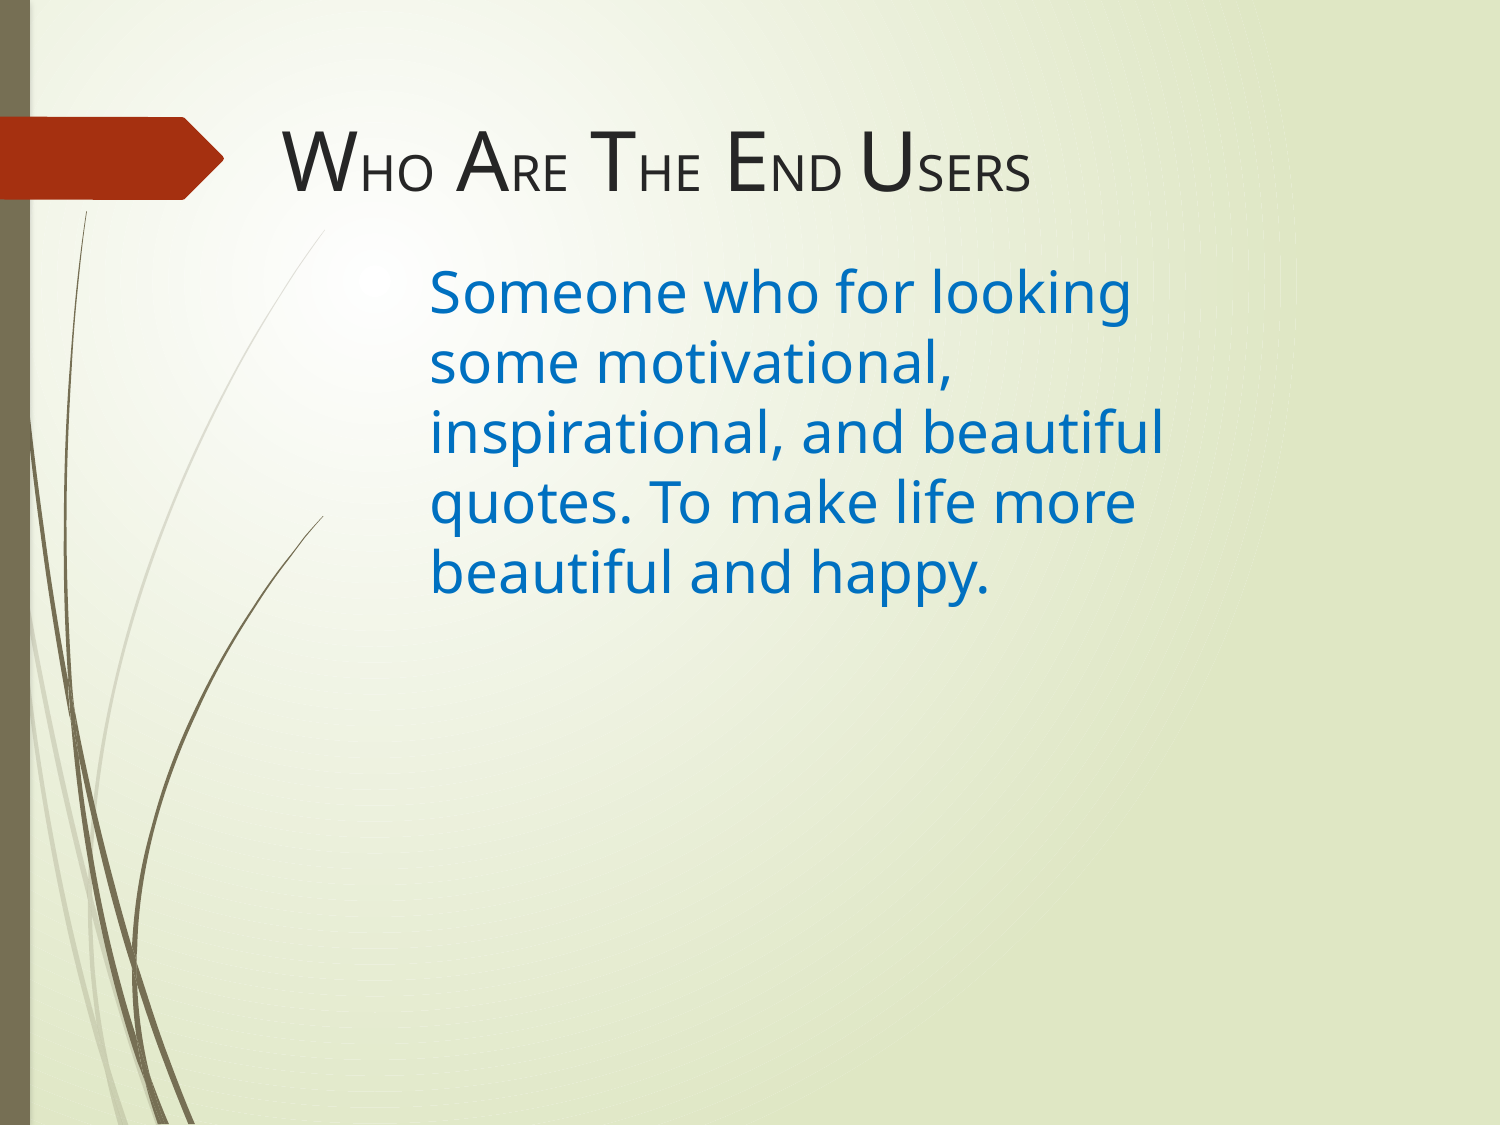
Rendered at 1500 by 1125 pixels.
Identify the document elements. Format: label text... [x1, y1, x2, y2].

text_box Someone who for looking some motivational, inspirational, and beautiful quotes. To make life more beautiful and happy. [415, 247, 1193, 613]
title WHO ARE THE END USERS [266, 100, 1348, 312]
